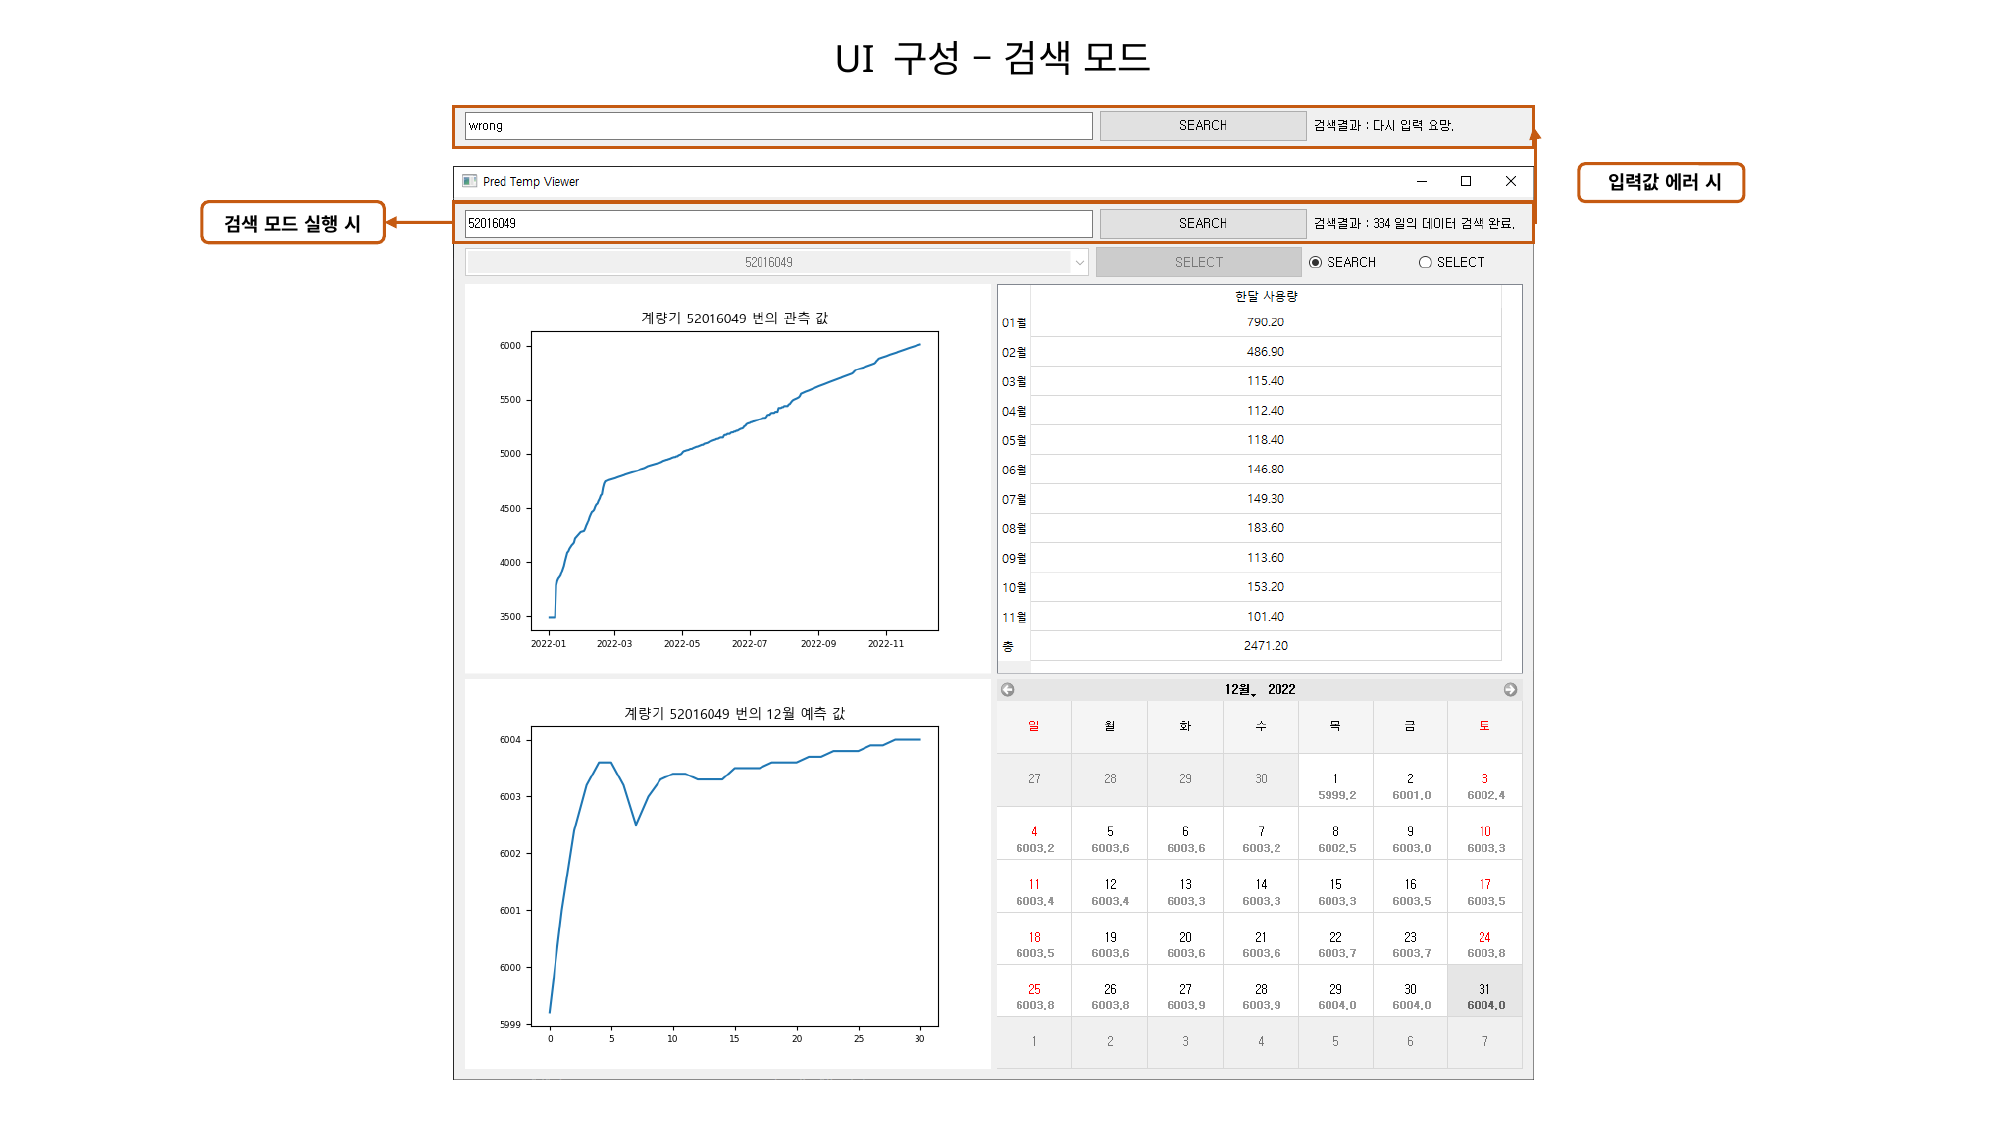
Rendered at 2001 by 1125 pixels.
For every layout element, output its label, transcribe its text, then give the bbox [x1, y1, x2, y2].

picture [453, 166, 1534, 1080]
text_box UI 구성 – 검색 모드 [819, 27, 1168, 87]
text_box 검색 모드 실행 시 [210, 204, 377, 243]
text_box 입력값 에러 시 [1593, 163, 1738, 201]
text_box [1577, 162, 1745, 203]
text_box [200, 200, 386, 244]
picture [453, 106, 1534, 148]
